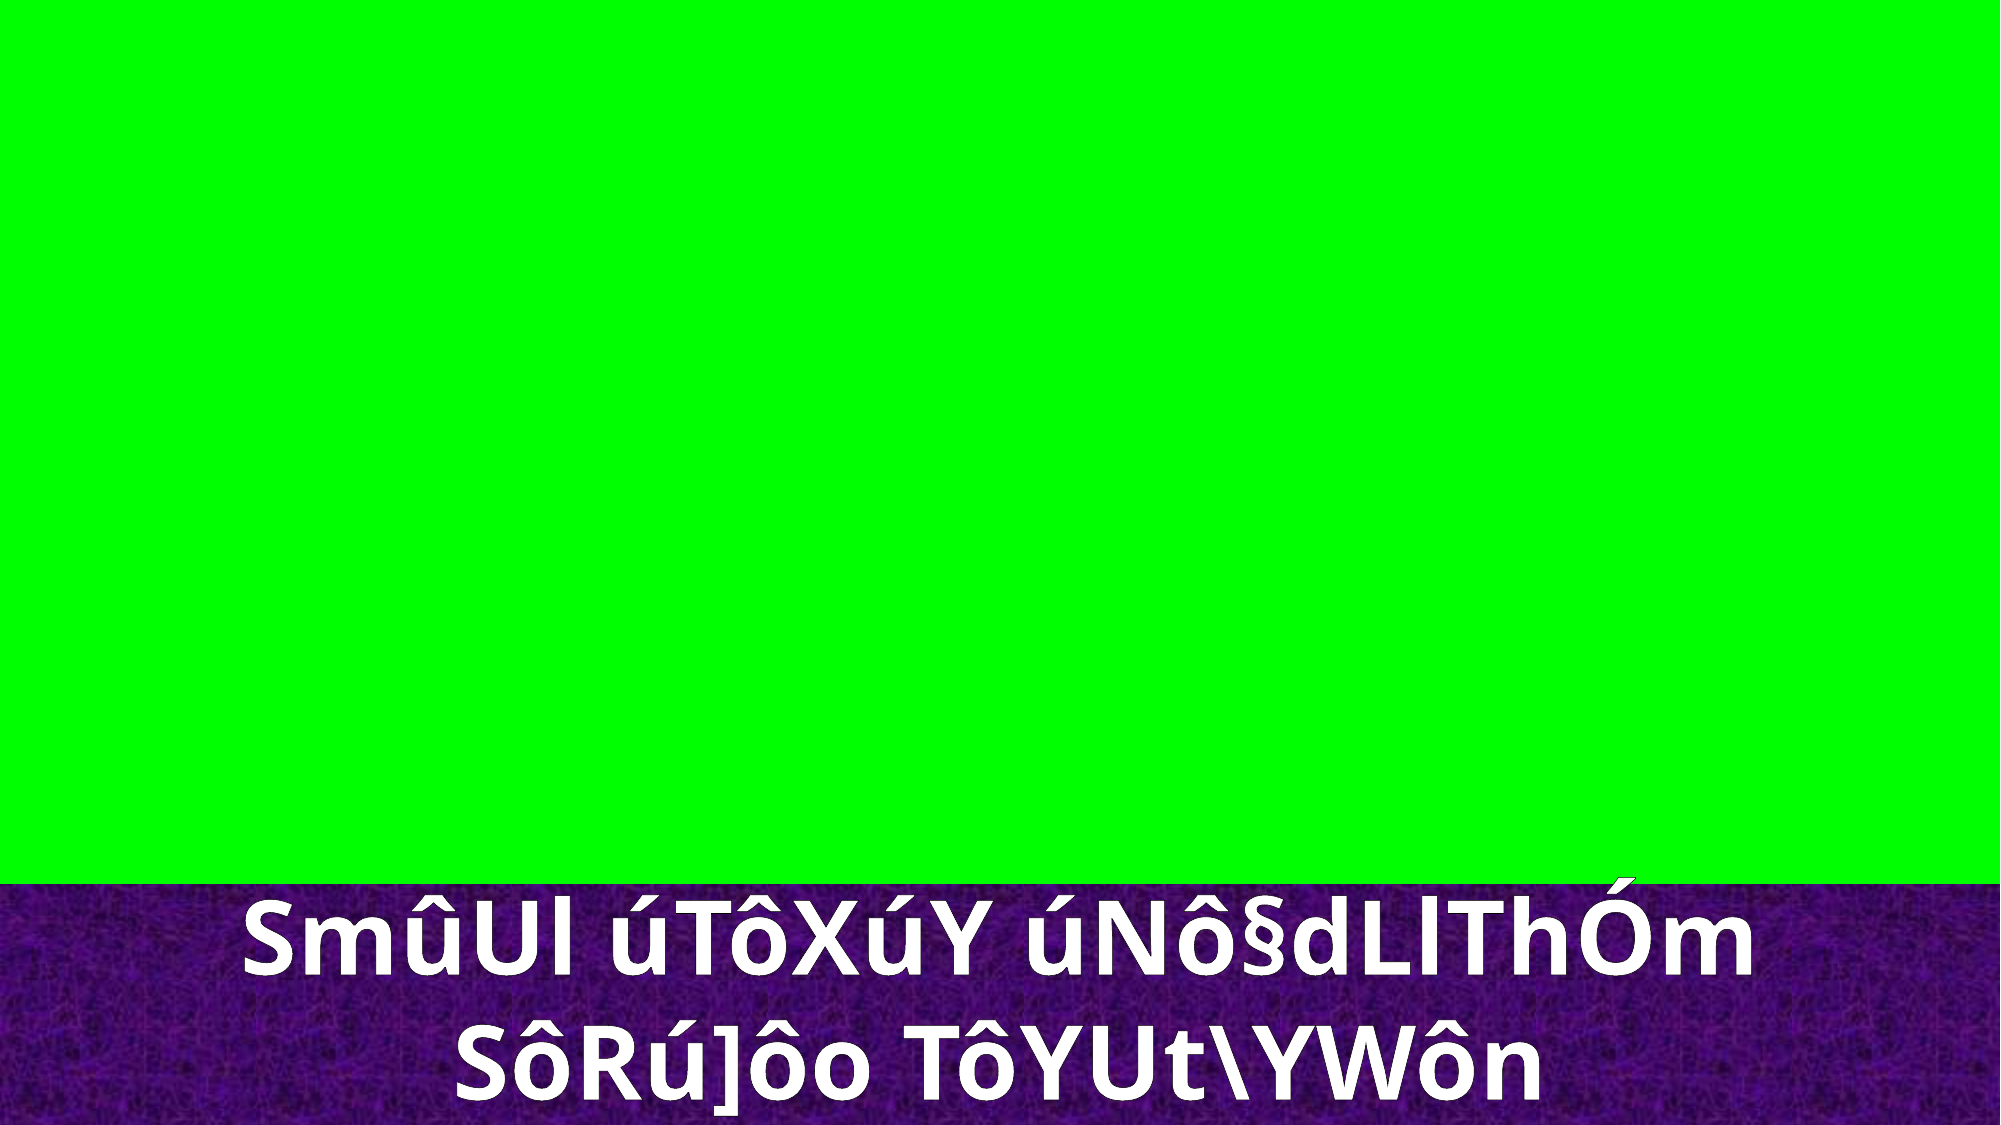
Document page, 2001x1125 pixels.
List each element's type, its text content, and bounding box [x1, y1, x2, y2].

text_box SmûUl úTôXúY úNô§dLlThÓm SôRú]ôo TôYUt\YWôn [0, 863, 2000, 1125]
